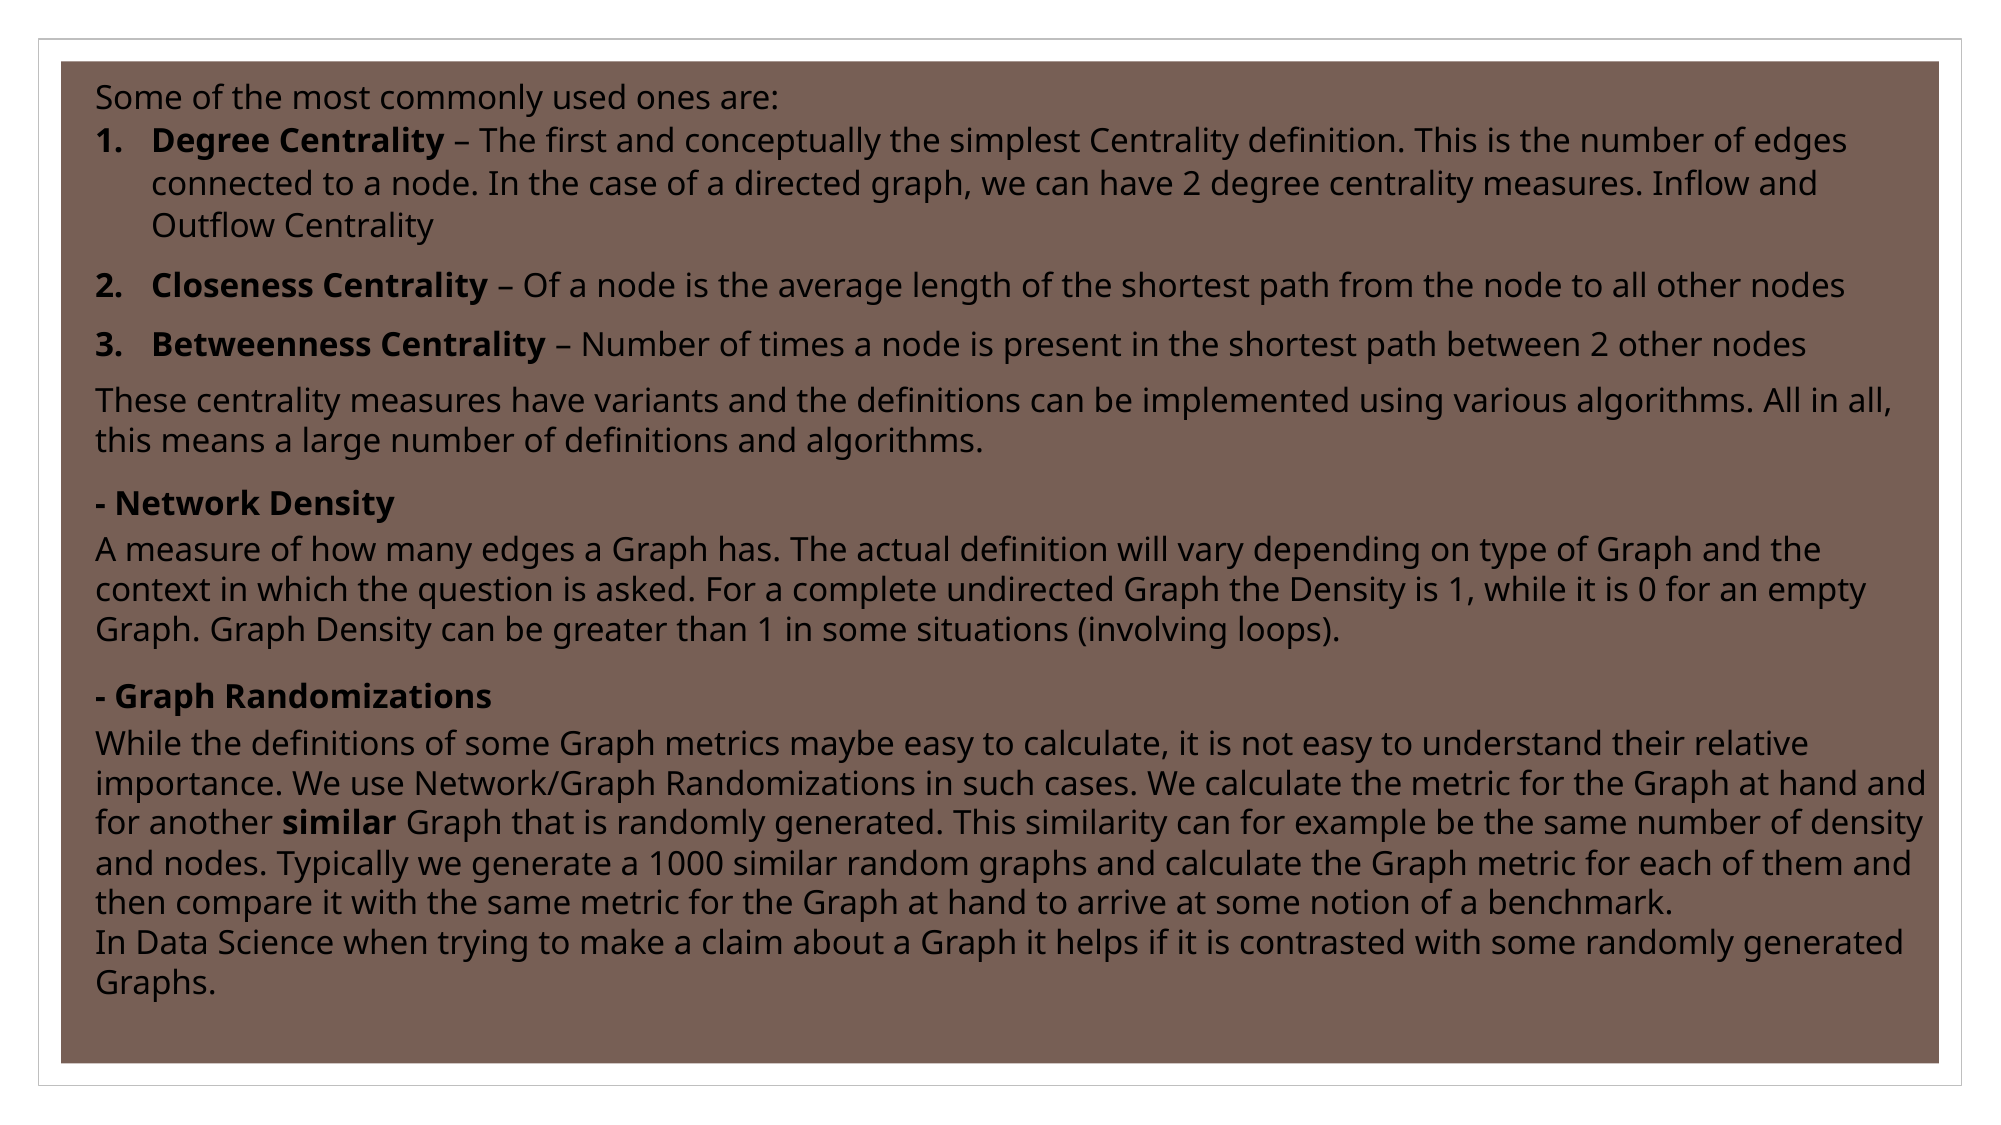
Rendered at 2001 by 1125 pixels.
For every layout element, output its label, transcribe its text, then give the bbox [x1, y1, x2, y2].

text_box - Network Density A measure of how many edges a Graph has. The actual definition will vary depending on type of Graph and the context in which the question is asked. For a complete undirected Graph the Density is 1, while it is 0 for an empty Graph. Graph Density can be greater than 1 in some situations (involving loops). - Graph Randomizations While the definitions of some Graph metrics maybe easy to calculate, it is not easy to understand their relative importance. We use Network/Graph Randomizations in such cases. We calculate the metric for the Graph at hand and for another similar Graph that is randomly generated. This similarity can for example be the same number of density and nodes. Typically we generate a 1000 similar random graphs and calculate the Graph metric for each of them and then compare it with the same metric for the Graph at hand to arrive at some notion of a benchmark. In Data Science when trying to make a claim about a Graph it helps if it is contrasted with some randomly generated Graphs. [80, 471, 1946, 1009]
text_box Some of the most commonly used ones are: Degree Centrality – The first and conceptually the simplest Centrality definition. This is the number of edges connected to a node. In the case of a directed graph, we can have 2 degree centrality measures. Inflow and Outflow Centrality Closeness Centrality – Of a node is the average length of the shortest path from the node to all other nodes Betweenness Centrality – Number of times a node is present in the shortest path between 2 other nodes These centrality measures have variants and the definitions can be implemented using various algorithms. All in all, this means a large number of definitions and algorithms. [80, 68, 1946, 467]
